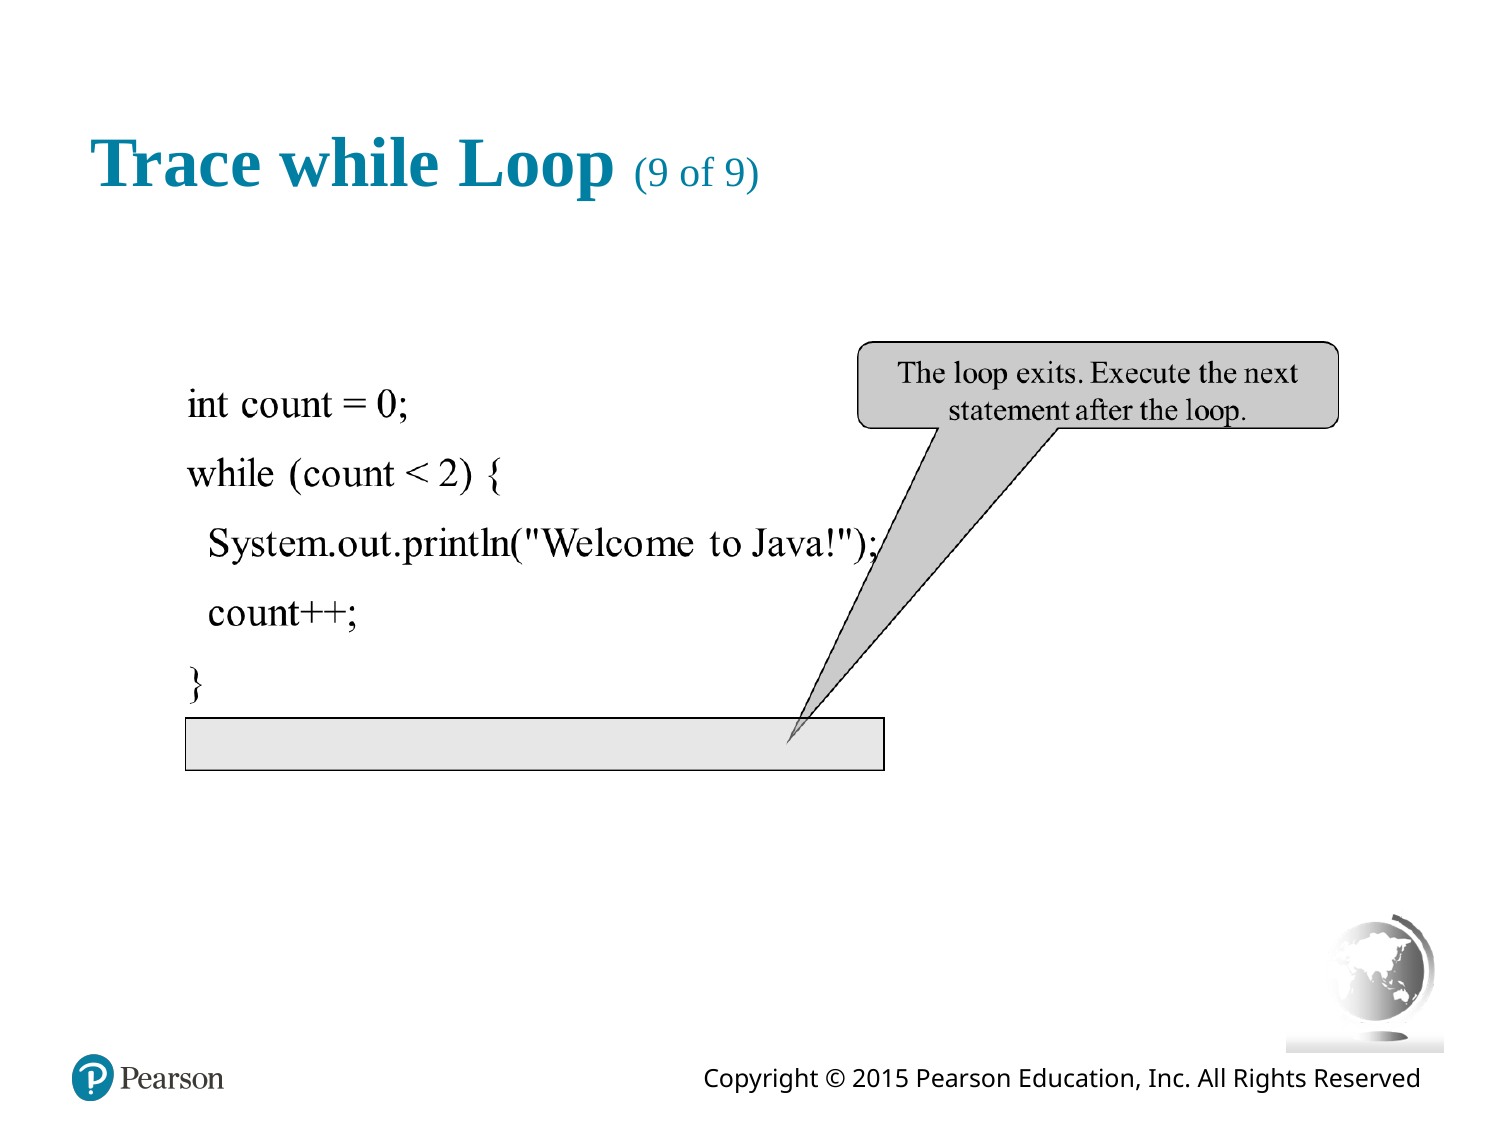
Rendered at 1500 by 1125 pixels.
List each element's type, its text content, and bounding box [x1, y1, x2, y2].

picture [80, 1063, 106, 1088]
picture [98, 1054, 224, 1101]
picture [161, 341, 1339, 784]
picture [1286, 909, 1444, 1053]
picture [72, 1054, 88, 1070]
title Trace while Loop (9 of 9) [75, 40, 1425, 216]
picture [72, 1087, 83, 1101]
